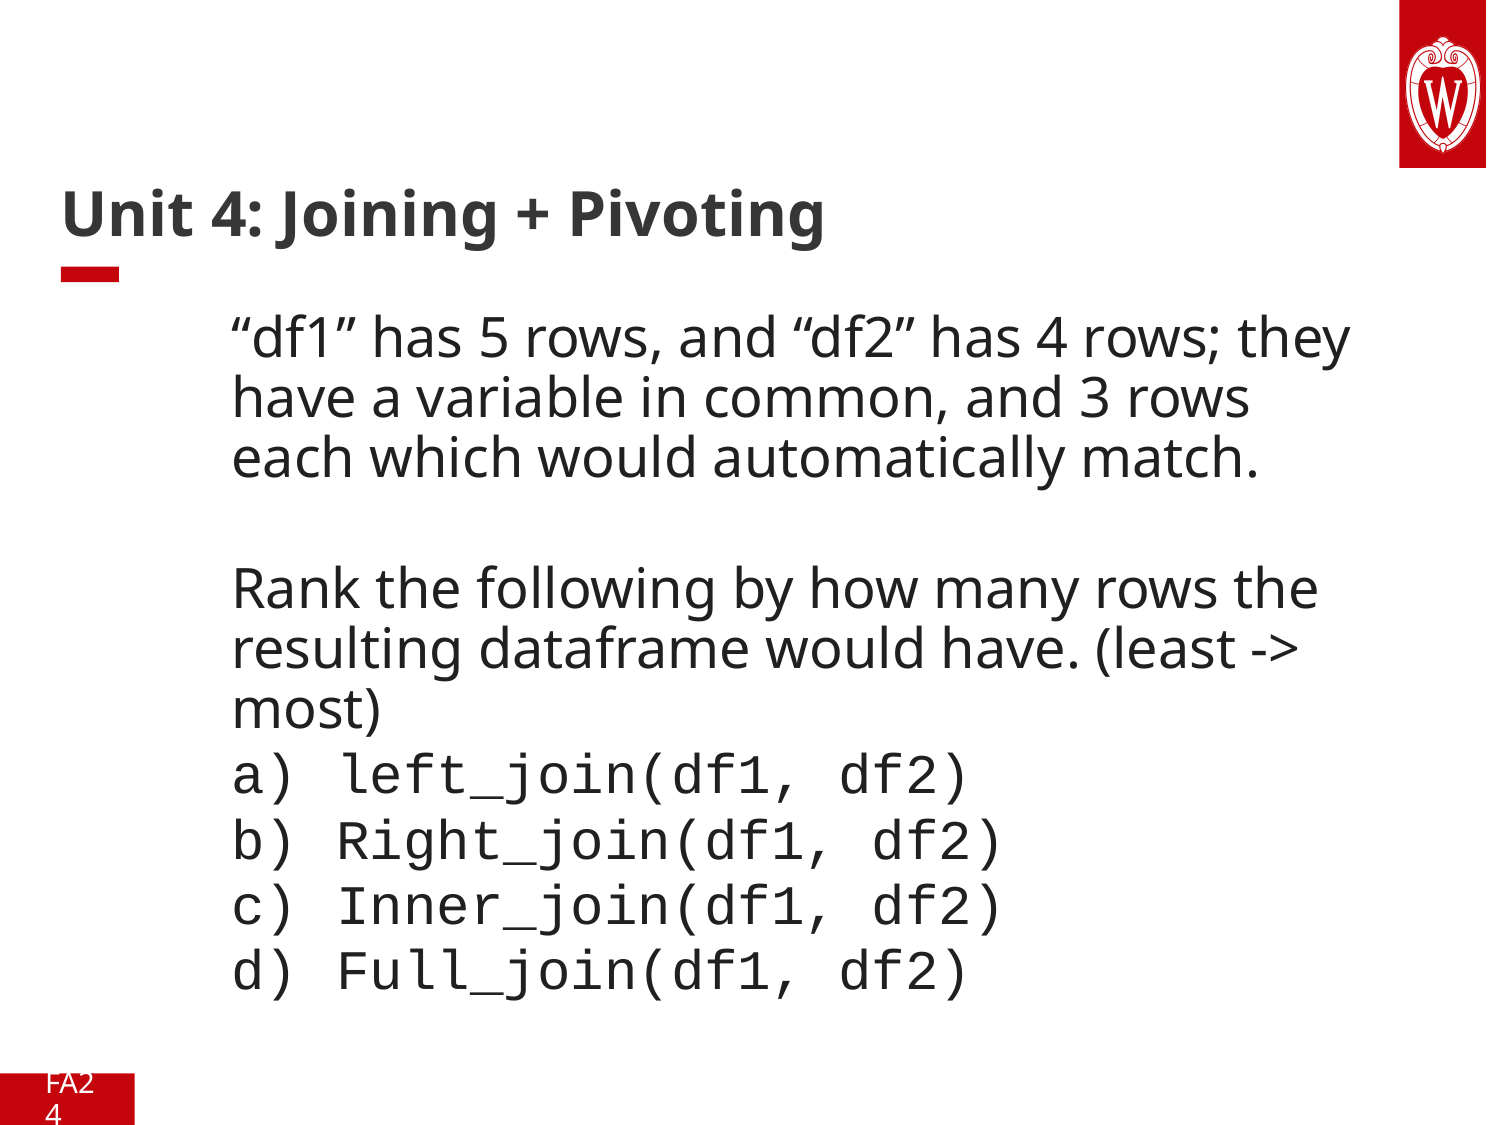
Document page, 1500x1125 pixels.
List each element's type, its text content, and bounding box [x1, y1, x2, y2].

list “df1” has 5 rows, and “df2” has 4 rows; they have a variable in common, and 3 rows each which would automatically match. Rank the following by how many rows the resulting dataframe would have. (least -> most) left_join(df1, df2) Right_join(df1, df2) Inner_join(df1, df2) Full_join(df1, df2) [182, 301, 1374, 1032]
picture [1405, 36, 1481, 154]
title Unit 4: Joining + Pivoting [60, 75, 1374, 250]
list FA24 [0, 1073, 135, 1125]
